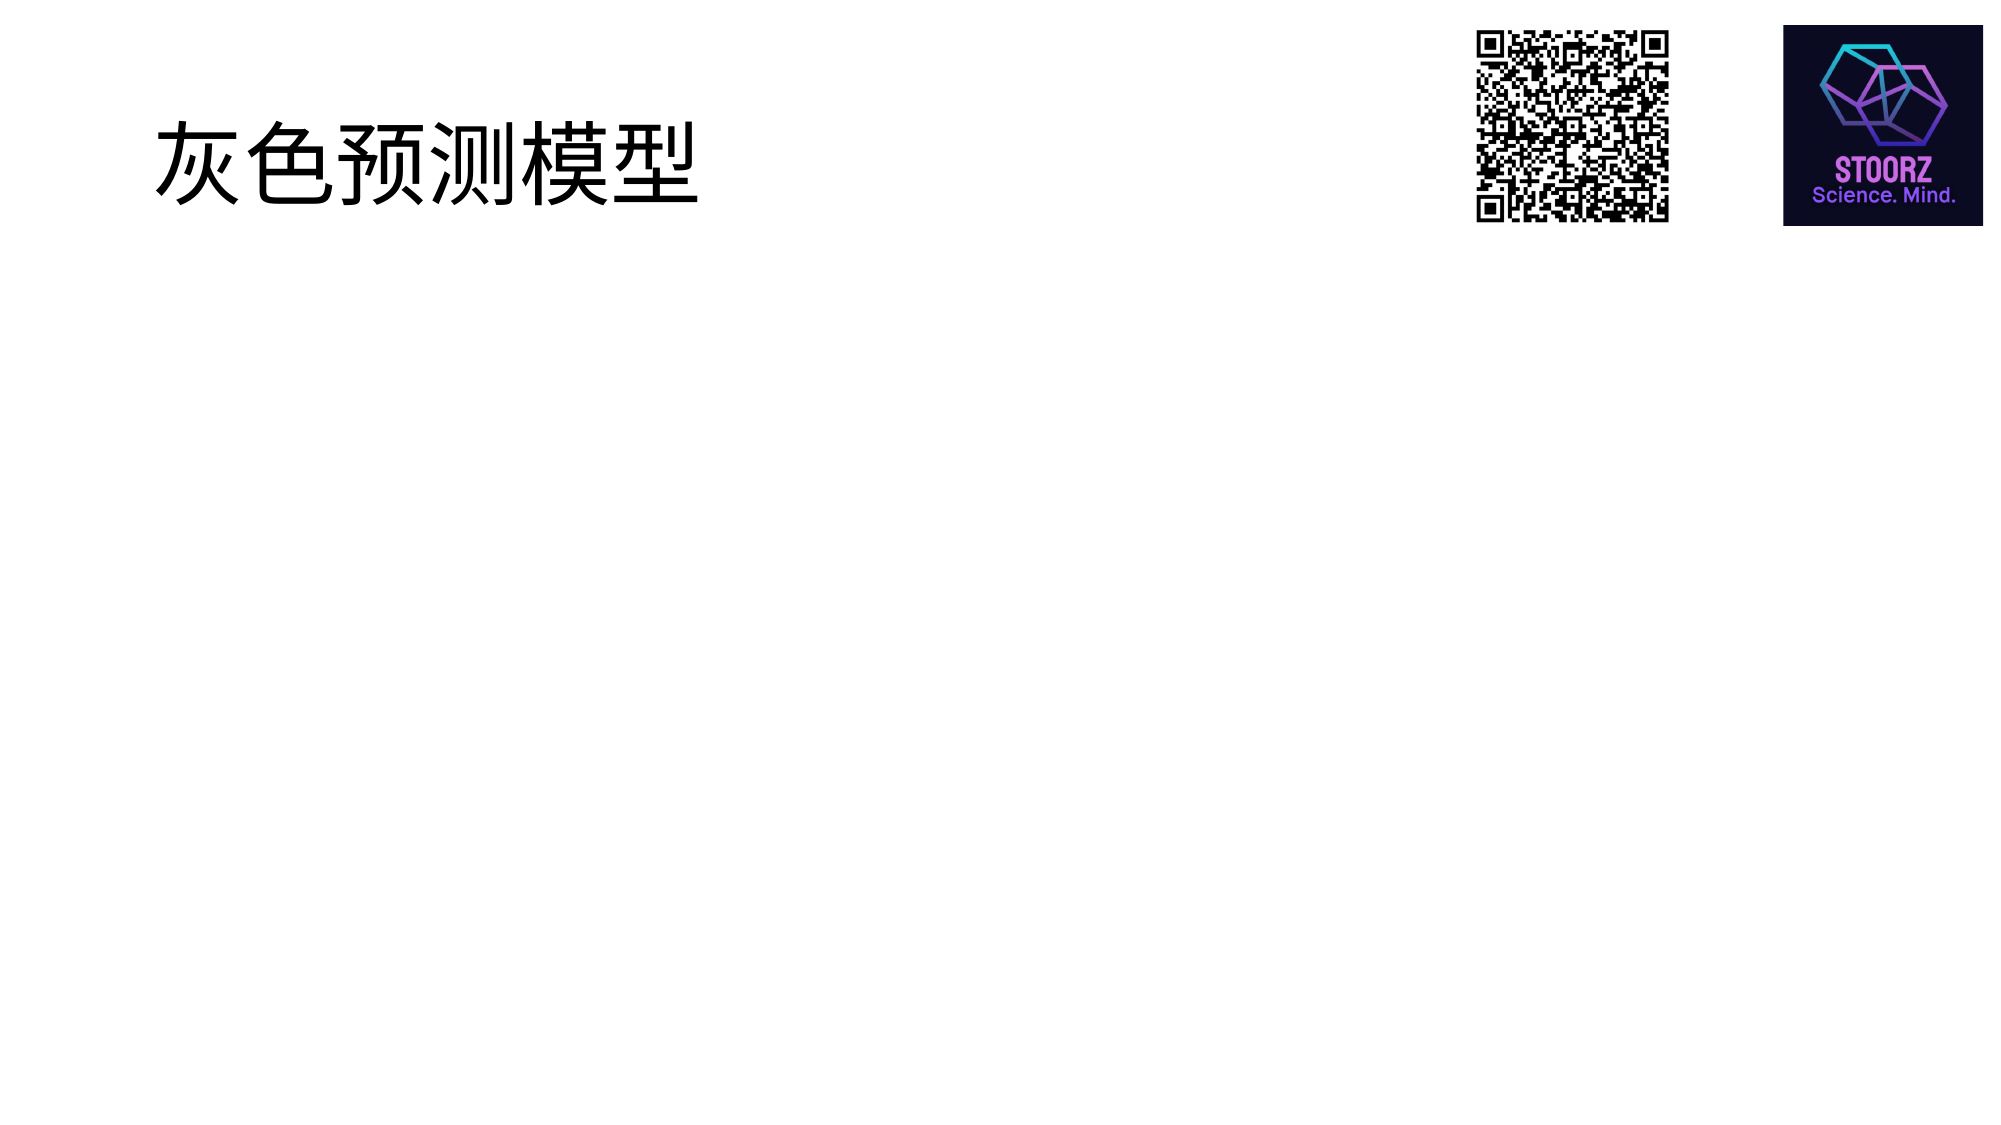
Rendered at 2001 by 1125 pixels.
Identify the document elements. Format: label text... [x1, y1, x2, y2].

picture [1783, 25, 1984, 226]
picture [1472, 25, 1673, 227]
title 灰色预测模型 [137, 59, 1863, 278]
